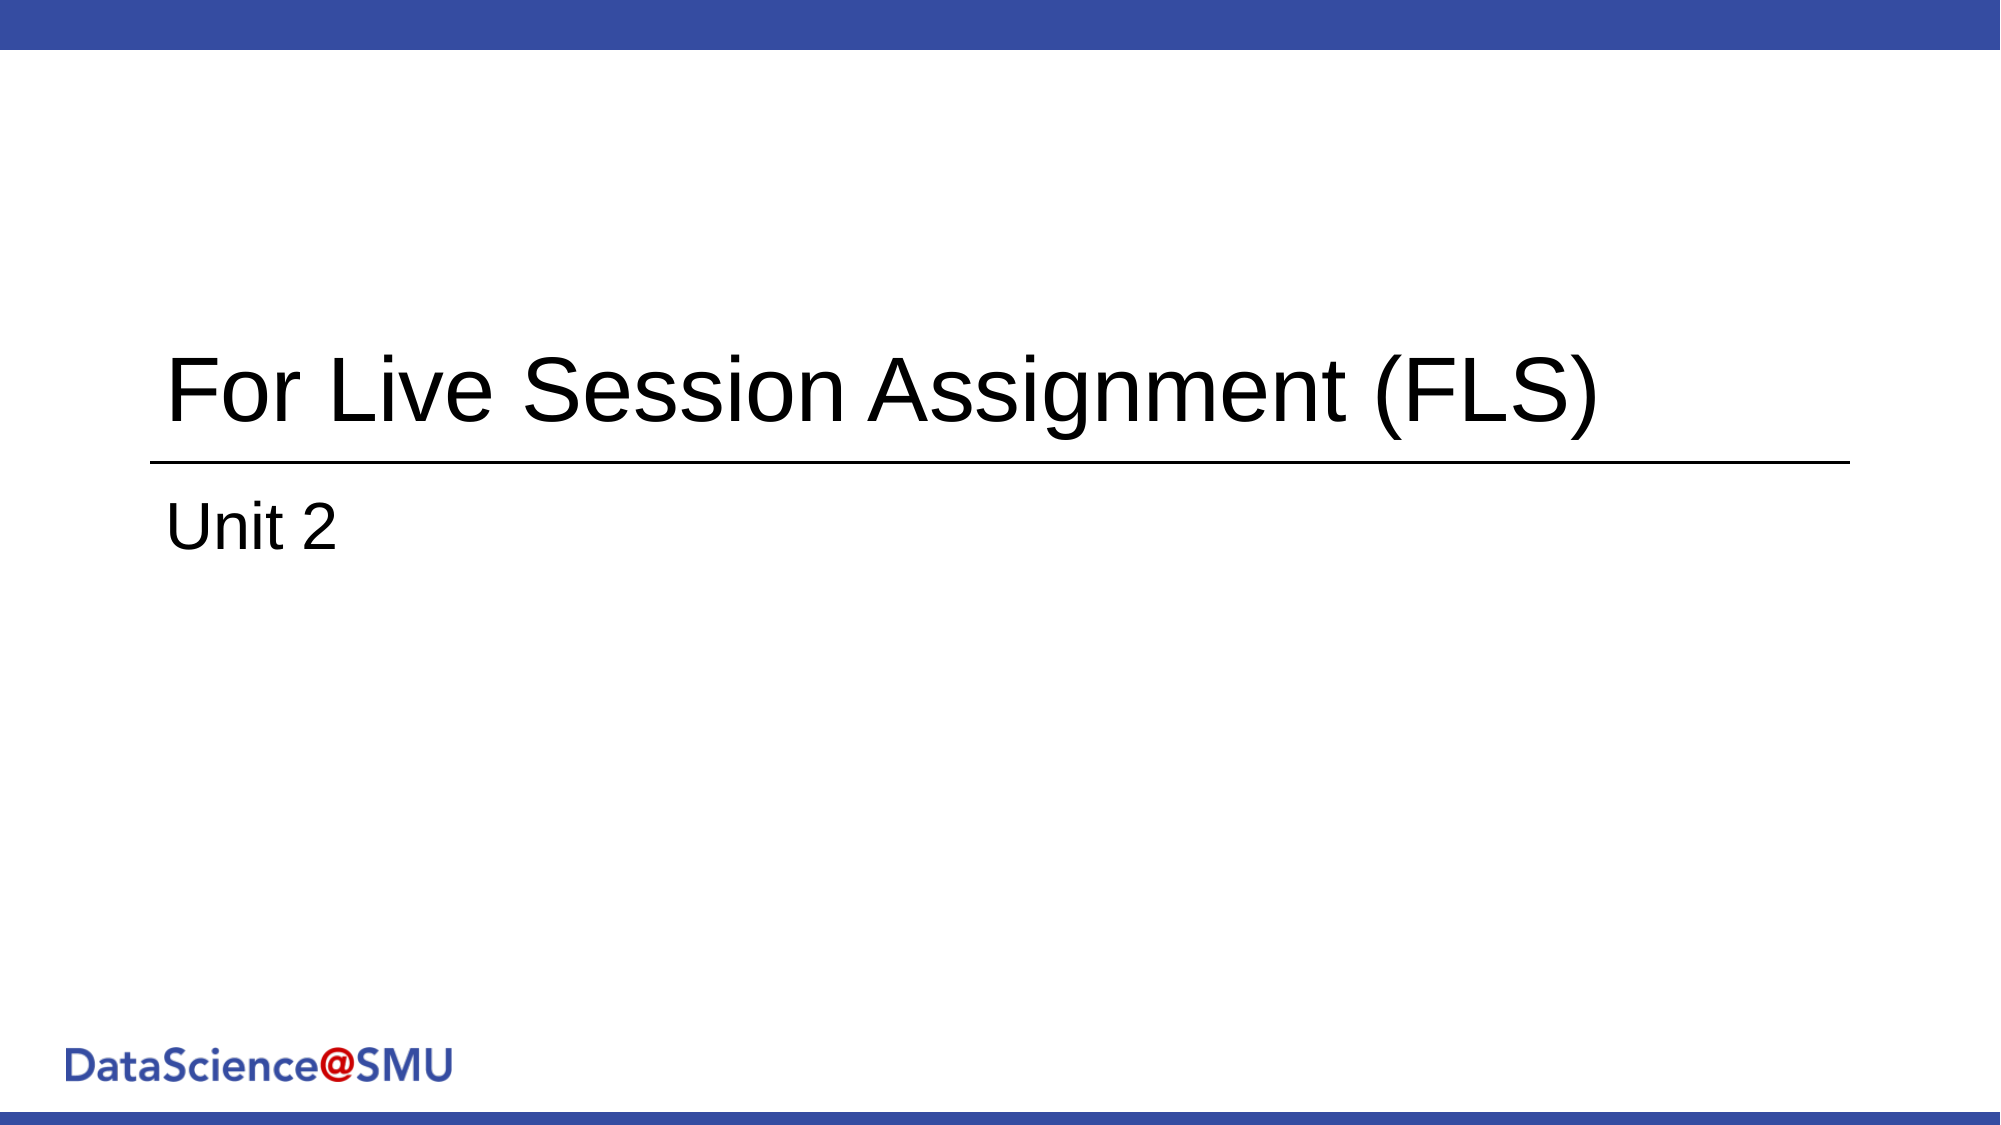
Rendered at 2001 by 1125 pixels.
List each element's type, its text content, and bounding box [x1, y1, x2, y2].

subtitle Unit 2 [150, 474, 1850, 763]
title For Live Session Assignment (FLS) [150, 299, 1850, 448]
picture [66, 1047, 452, 1082]
